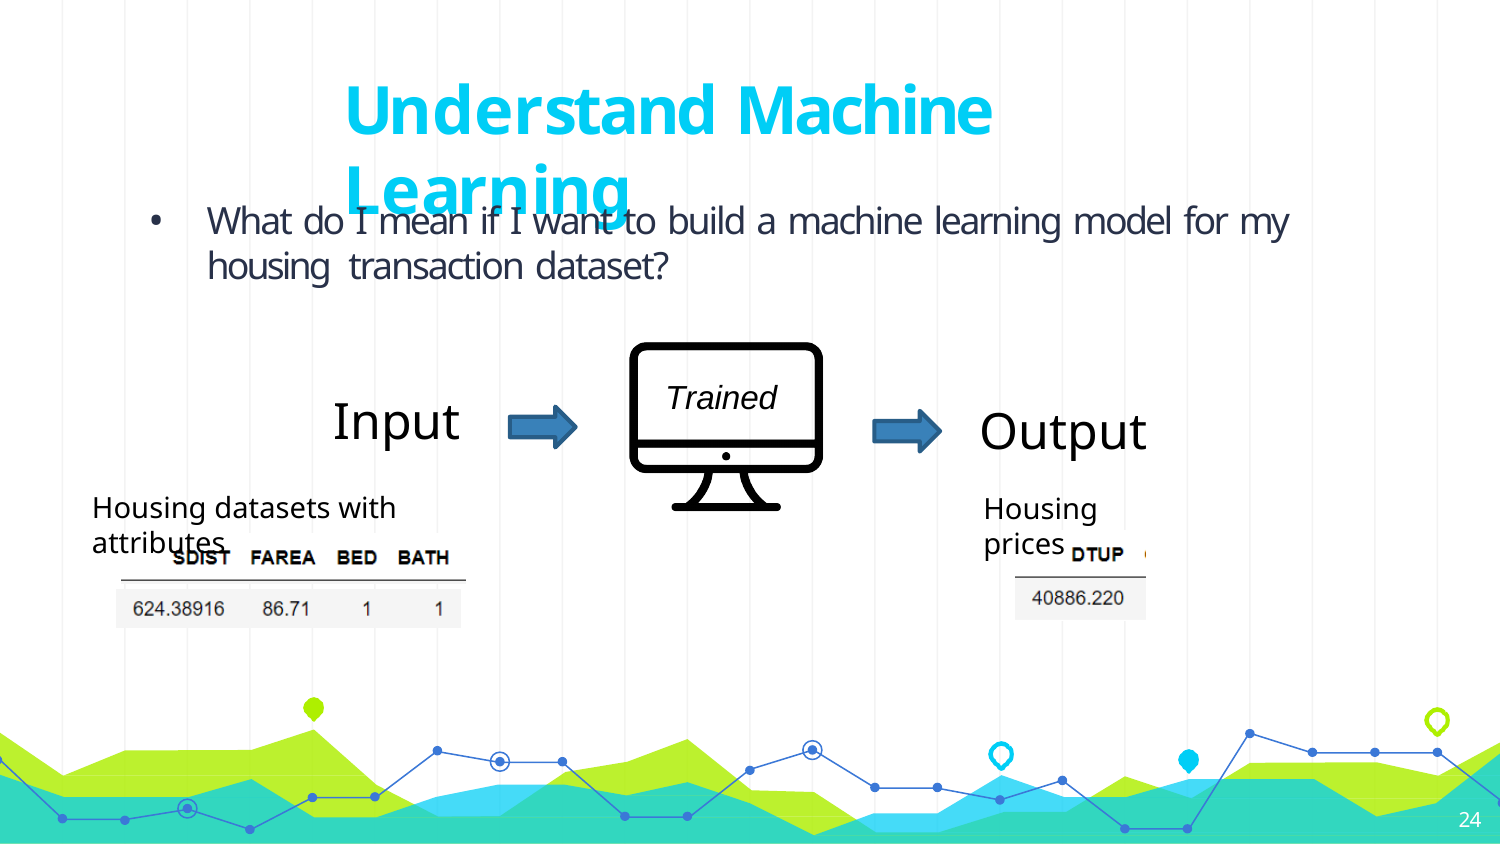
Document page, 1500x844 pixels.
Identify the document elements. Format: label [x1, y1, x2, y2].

picture [116, 589, 462, 628]
text_box [0, 0, 1500, 844]
text_box [120, 529, 1146, 622]
